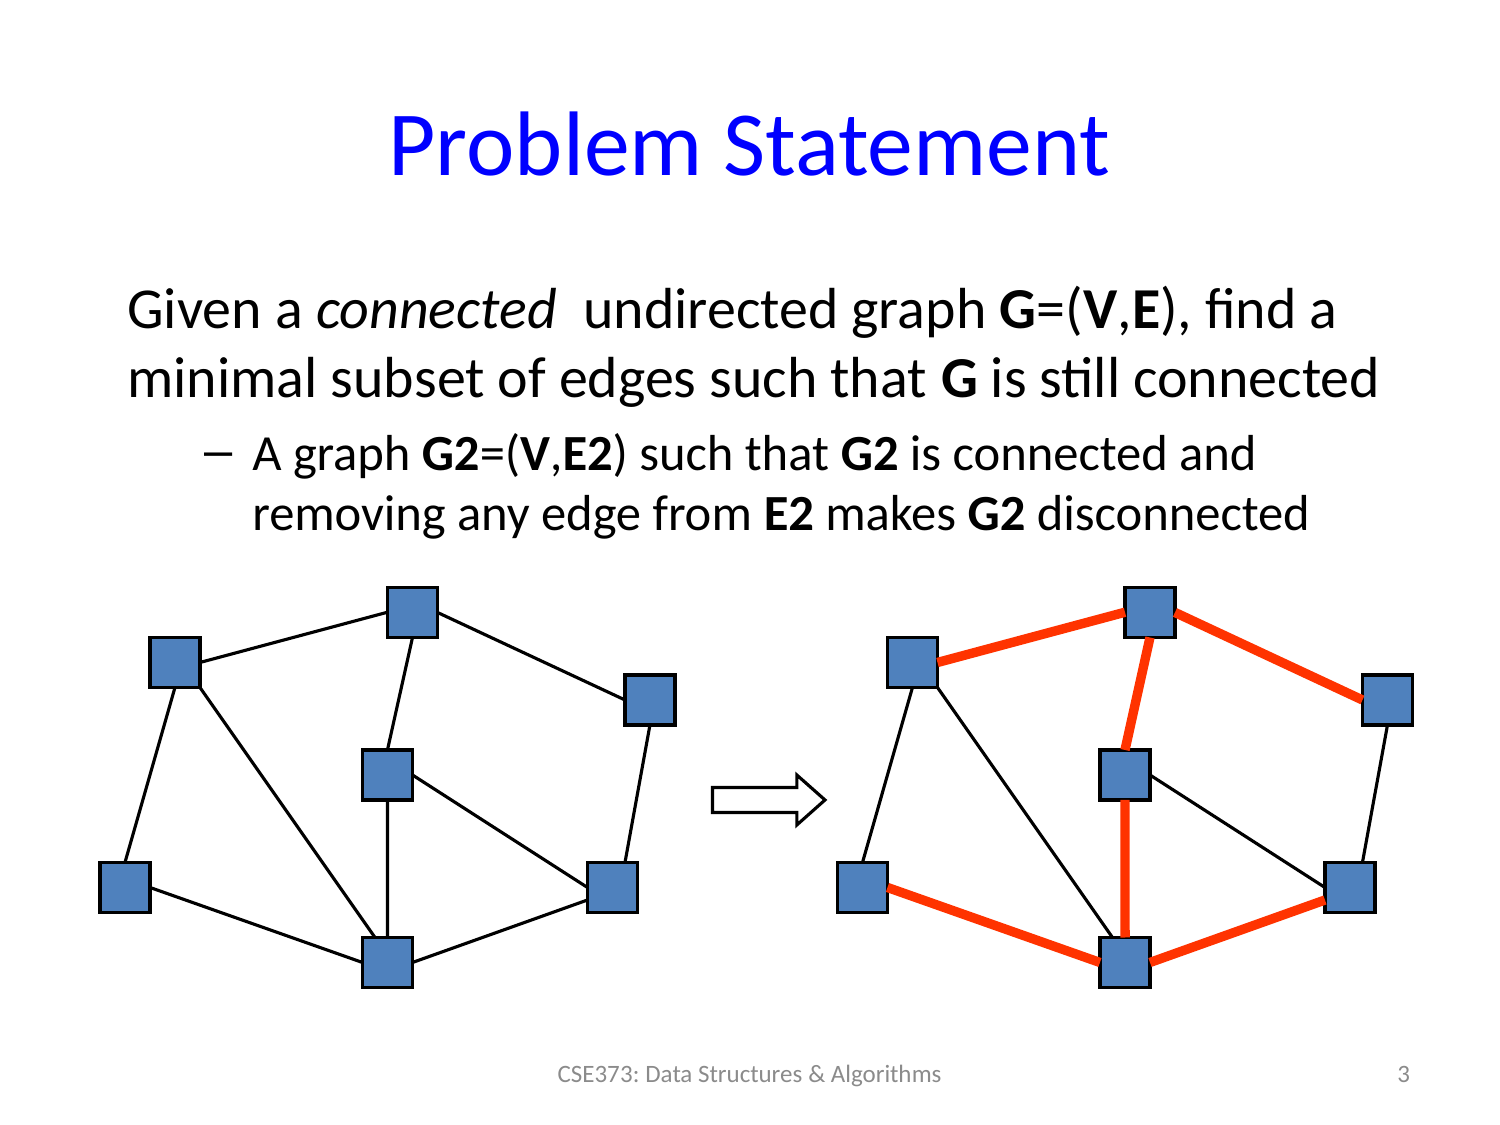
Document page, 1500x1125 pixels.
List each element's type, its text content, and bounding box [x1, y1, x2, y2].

text_box [712, 774, 826, 826]
text_box [587, 862, 638, 913]
text_box [624, 675, 675, 725]
text_box [1100, 937, 1150, 988]
text_box [1125, 587, 1175, 638]
list Given a connected undirected graph G=(V,E), find a minimal subset of edges such that G is still connected A graph G2=(V,E2) such that G2 is connected and removing any edge from E2 makes G2 disconnected [112, 262, 1413, 563]
text_box [99, 862, 150, 913]
title Problem Statement [75, 45, 1425, 233]
footer CSE373: Data Structures & Algorithms [512, 1042, 988, 1103]
text_box [1325, 862, 1375, 913]
text_box [837, 862, 888, 913]
slide_number 3 [1074, 1042, 1425, 1103]
text_box [362, 937, 413, 988]
text_box [387, 587, 438, 638]
text_box [150, 637, 200, 688]
text_box [1100, 750, 1150, 800]
text_box [1362, 675, 1413, 725]
text_box [887, 637, 938, 688]
text_box [362, 750, 413, 800]
